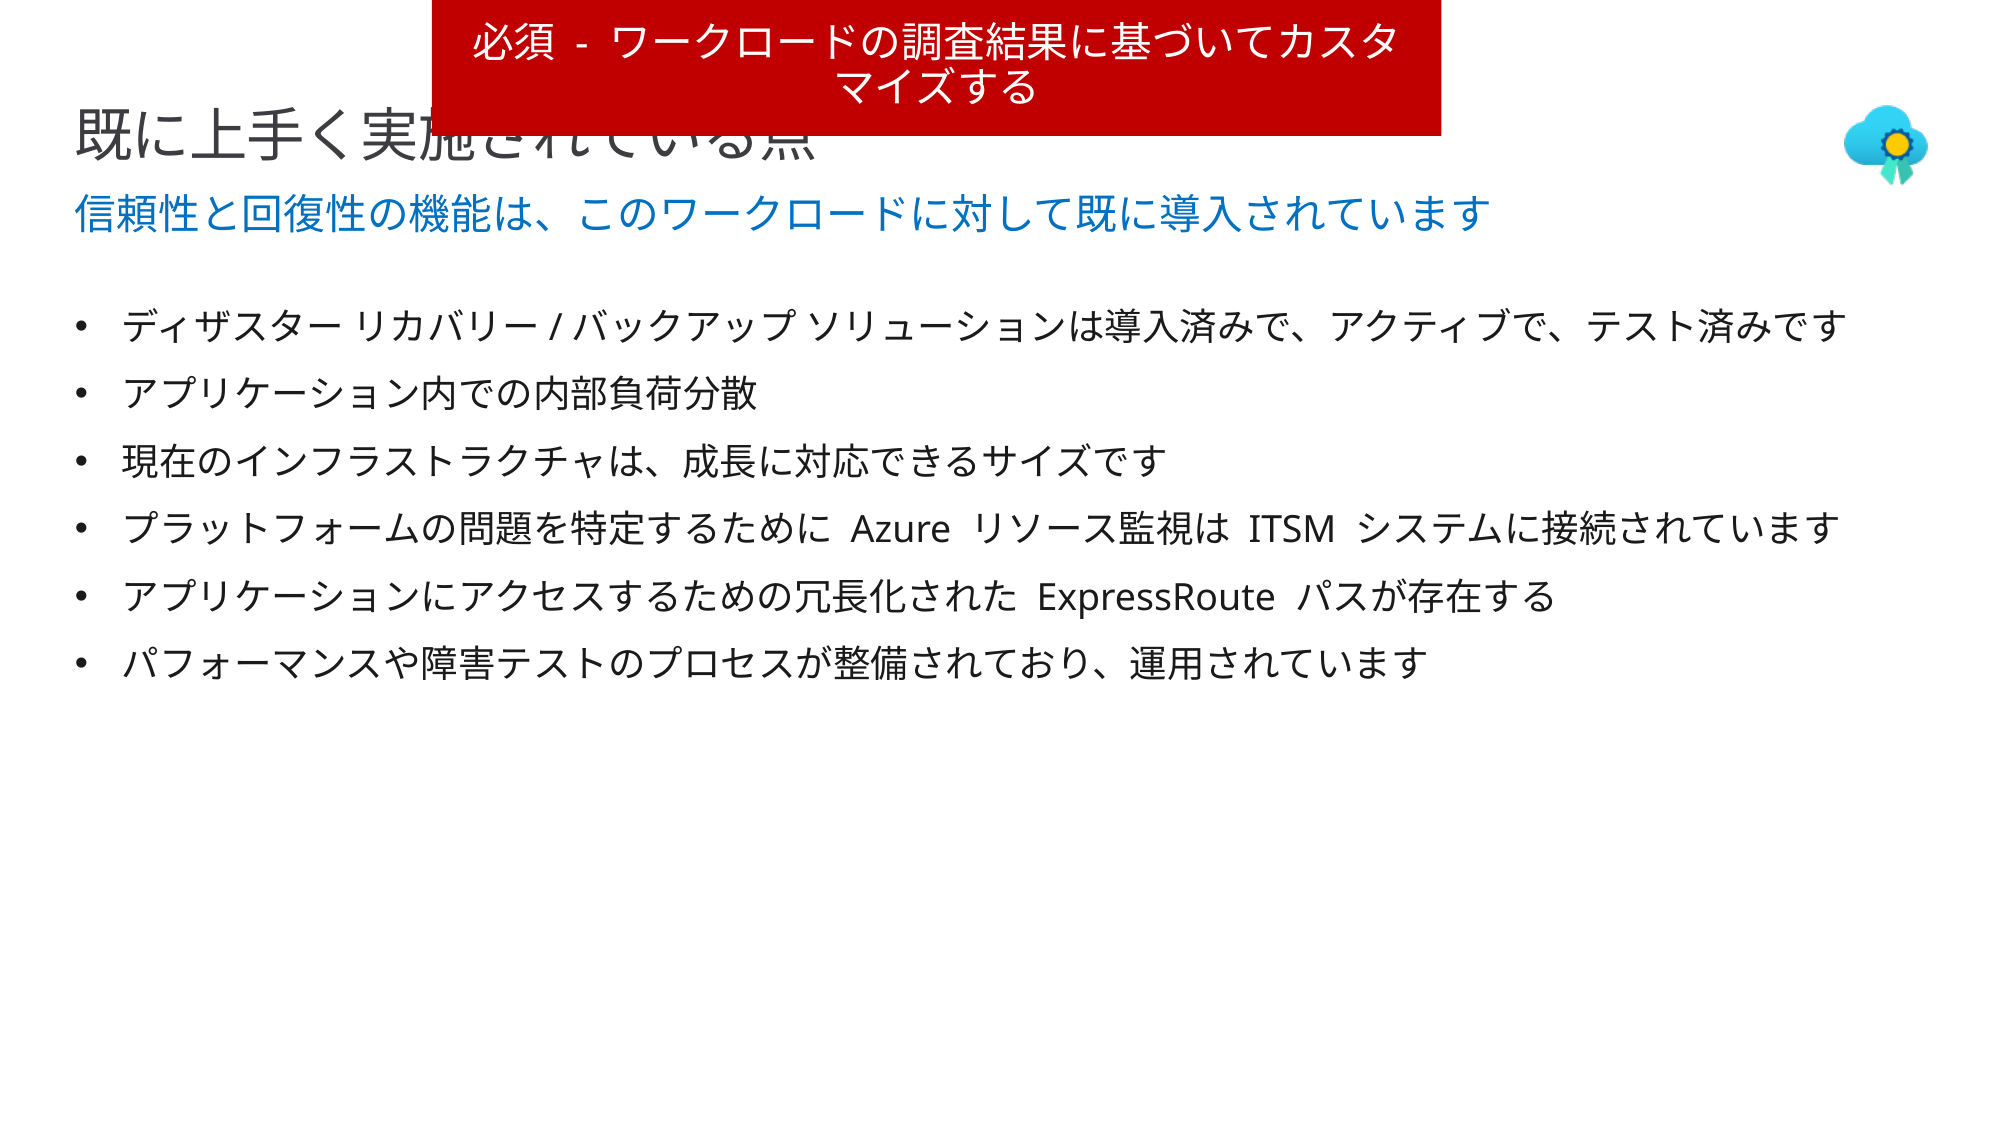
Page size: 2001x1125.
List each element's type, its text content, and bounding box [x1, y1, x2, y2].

list 信頼性と回復性の機能は、このワークロードに対して既に導入されています [74, 187, 1930, 239]
picture [1842, 101, 1930, 189]
list ディザスター リカバリー/バックアップ ソリューションは導入済みで、アクティブで、テスト済みです アプリケーション内での内部負荷分散 現在のインフラストラクチャは、成長に対応できるサイズです プラットフォームの問題を特定するために Azure リソース監視は ITSM システムに接続されています アプリケーションにアクセスするための冗長化された ExpressRoute パスが存在する パフォーマンスや障害テストのプロセスが整備されており、運用されています [74, 265, 1930, 696]
title 既に上手く実施されている点 [74, 101, 1842, 170]
text_box 必須 - ワークロードの調査結果に基づいてカスタマイズする [431, 0, 1442, 136]
